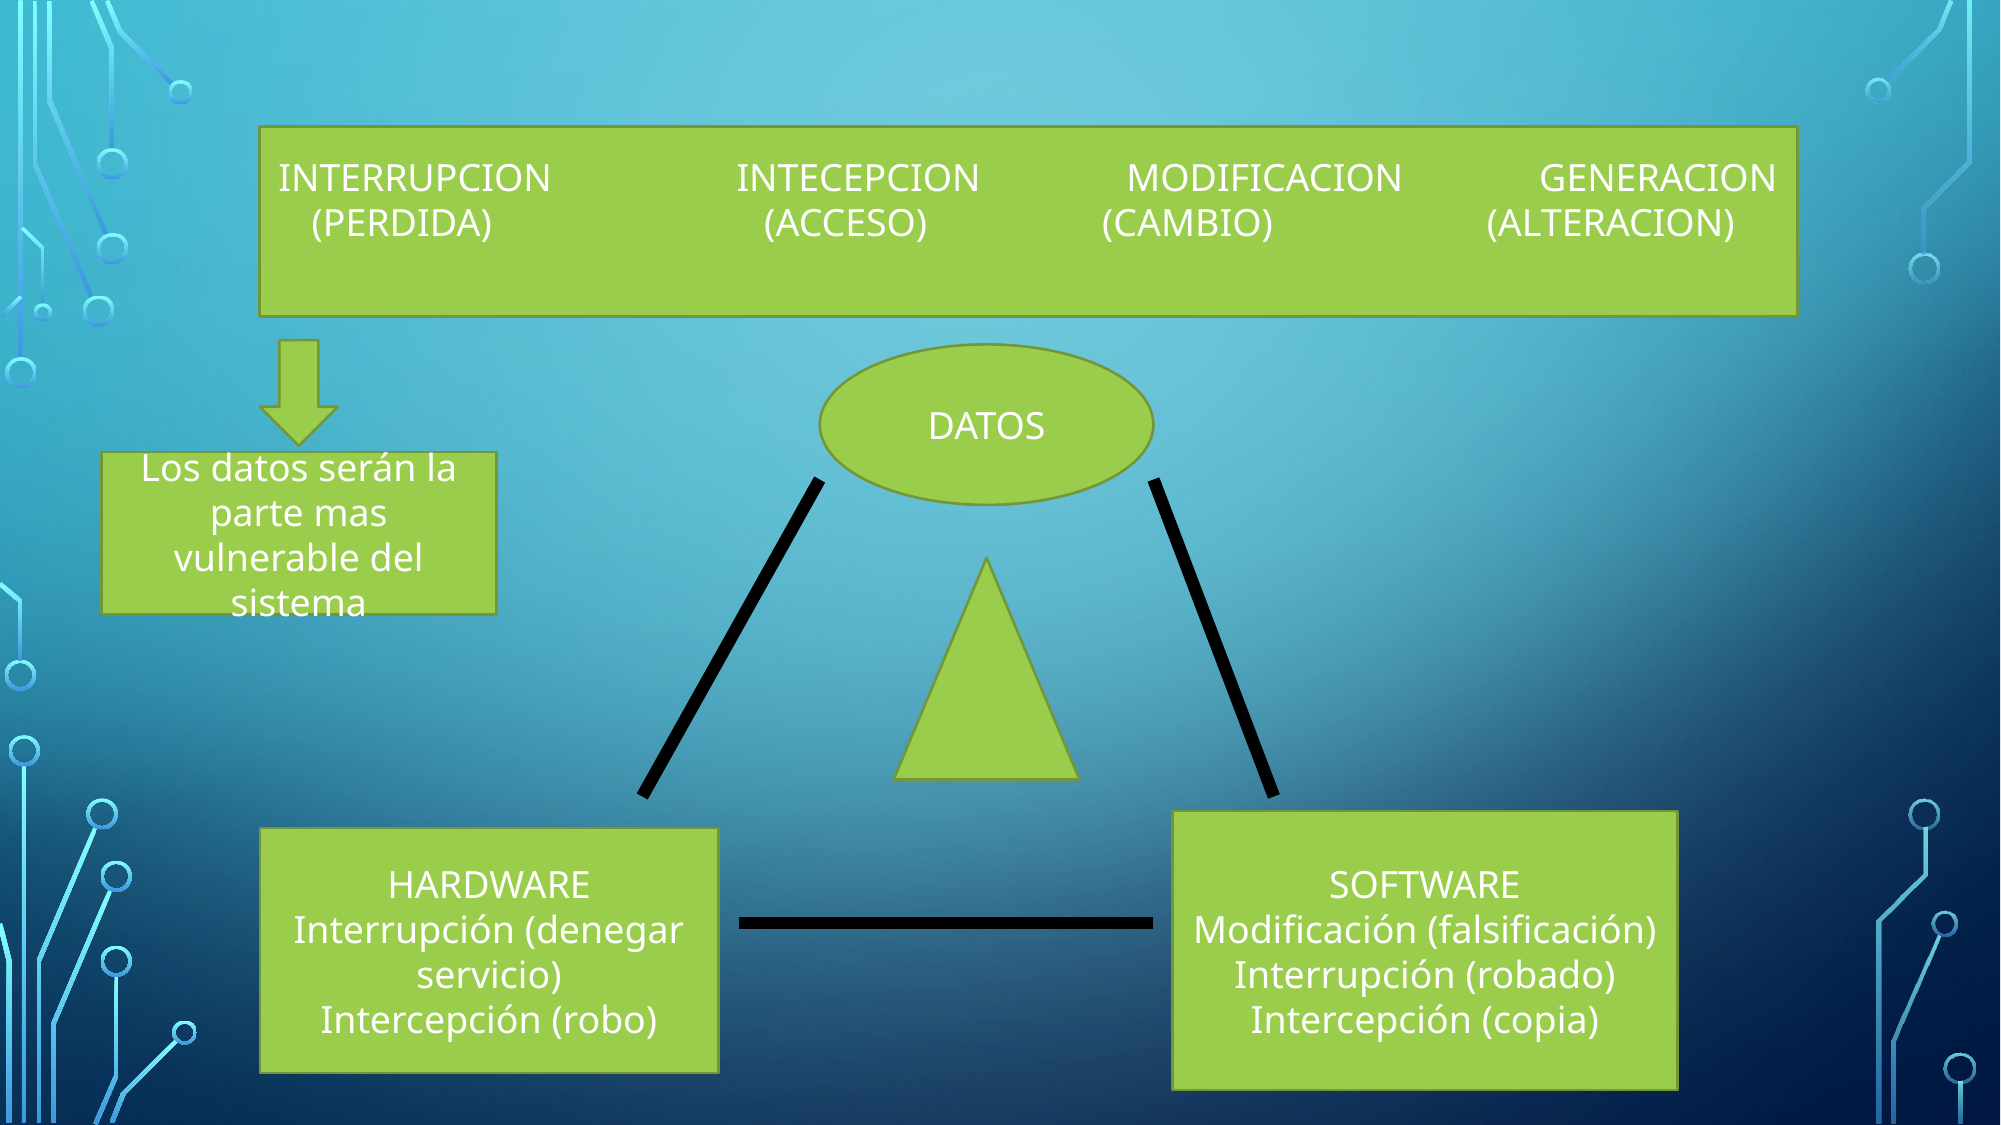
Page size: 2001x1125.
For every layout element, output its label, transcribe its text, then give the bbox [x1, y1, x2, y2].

text_box Los datos serán la parte mas vulnerable del sistema [100, 451, 498, 616]
text_box SOFTWARE Modificación (falsificación) Interrupción (robado) Intercepción (copia) [1171, 810, 1679, 1091]
text_box [258, 338, 340, 447]
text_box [1153, 479, 1275, 797]
text_box DATOS [818, 343, 1155, 507]
text_box HARDWARE Interrupción (denegar servicio) Intercepción (robo) [259, 827, 720, 1074]
text_box INTERRUPCION INTECEPCION MODIFICACION GENERACION (PERDIDA) (ACCESO) (CAMBIO) (ALTERACION) [258, 125, 1799, 318]
text_box [892, 556, 1081, 781]
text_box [641, 479, 820, 797]
